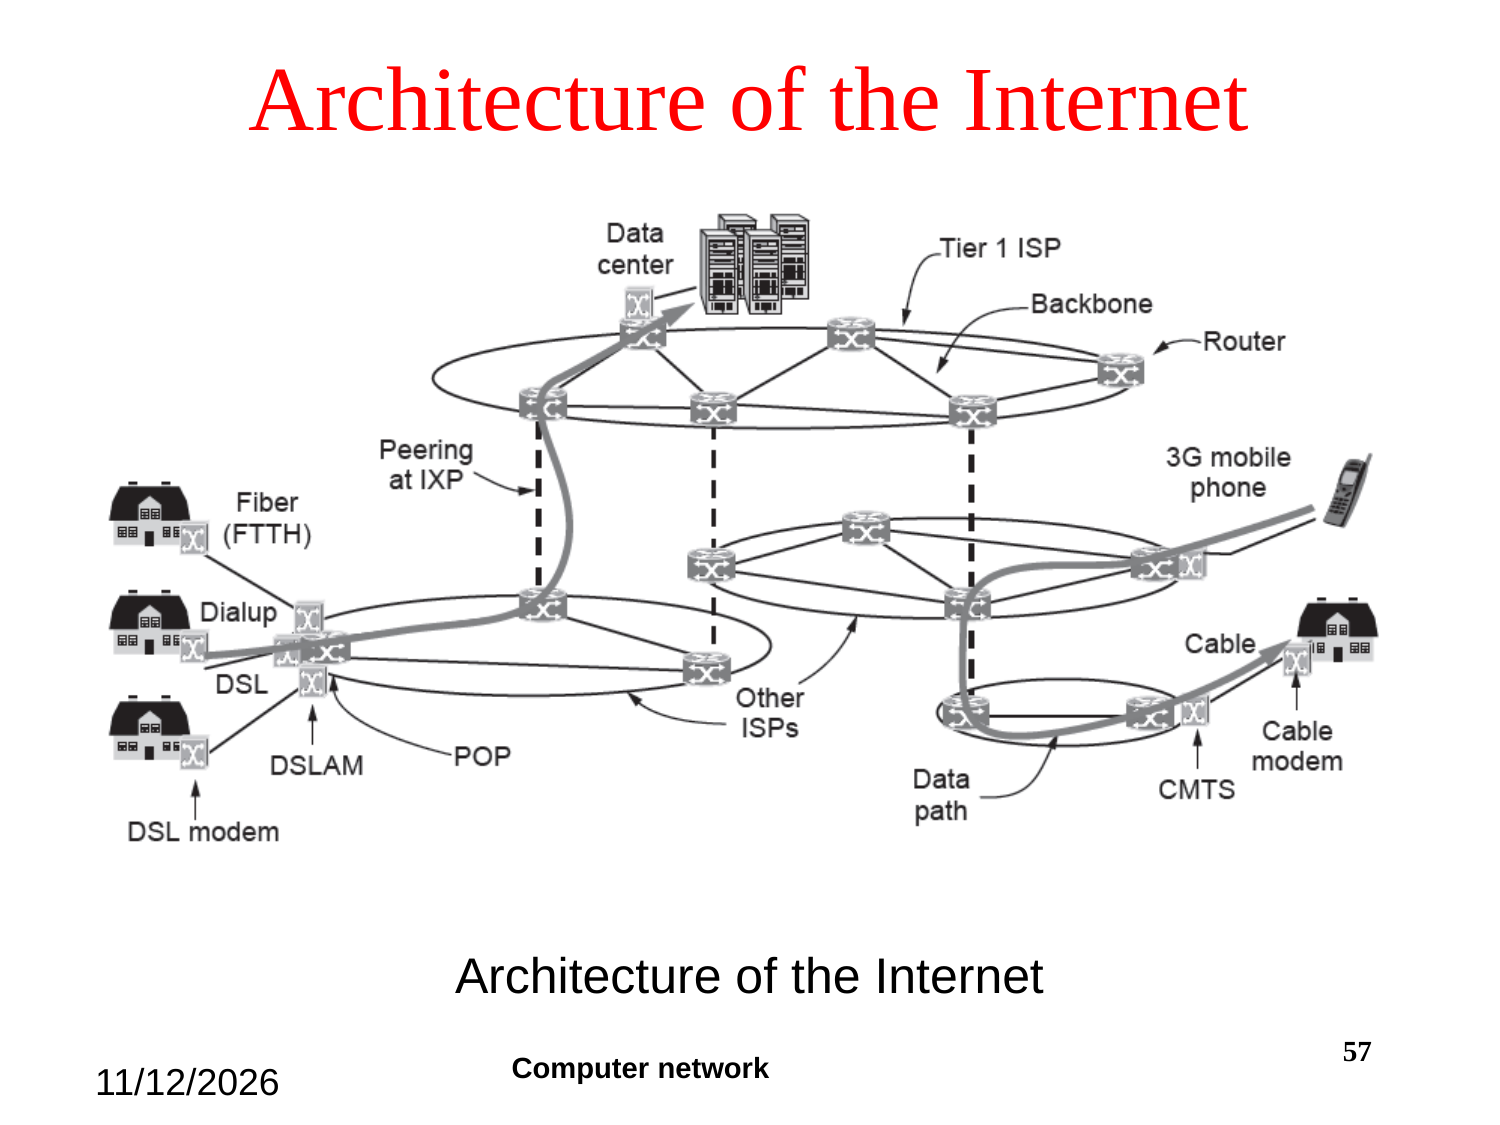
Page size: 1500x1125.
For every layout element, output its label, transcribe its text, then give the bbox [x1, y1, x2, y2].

picture [73, 187, 1427, 879]
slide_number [30, 1049, 344, 1125]
footer Computer network [293, 1041, 988, 1101]
slide_number 57 [1074, 1024, 1388, 1101]
text_box Architecture of the Internet [440, 935, 1060, 1011]
title Architecture of the Internet [0, 0, 1500, 188]
